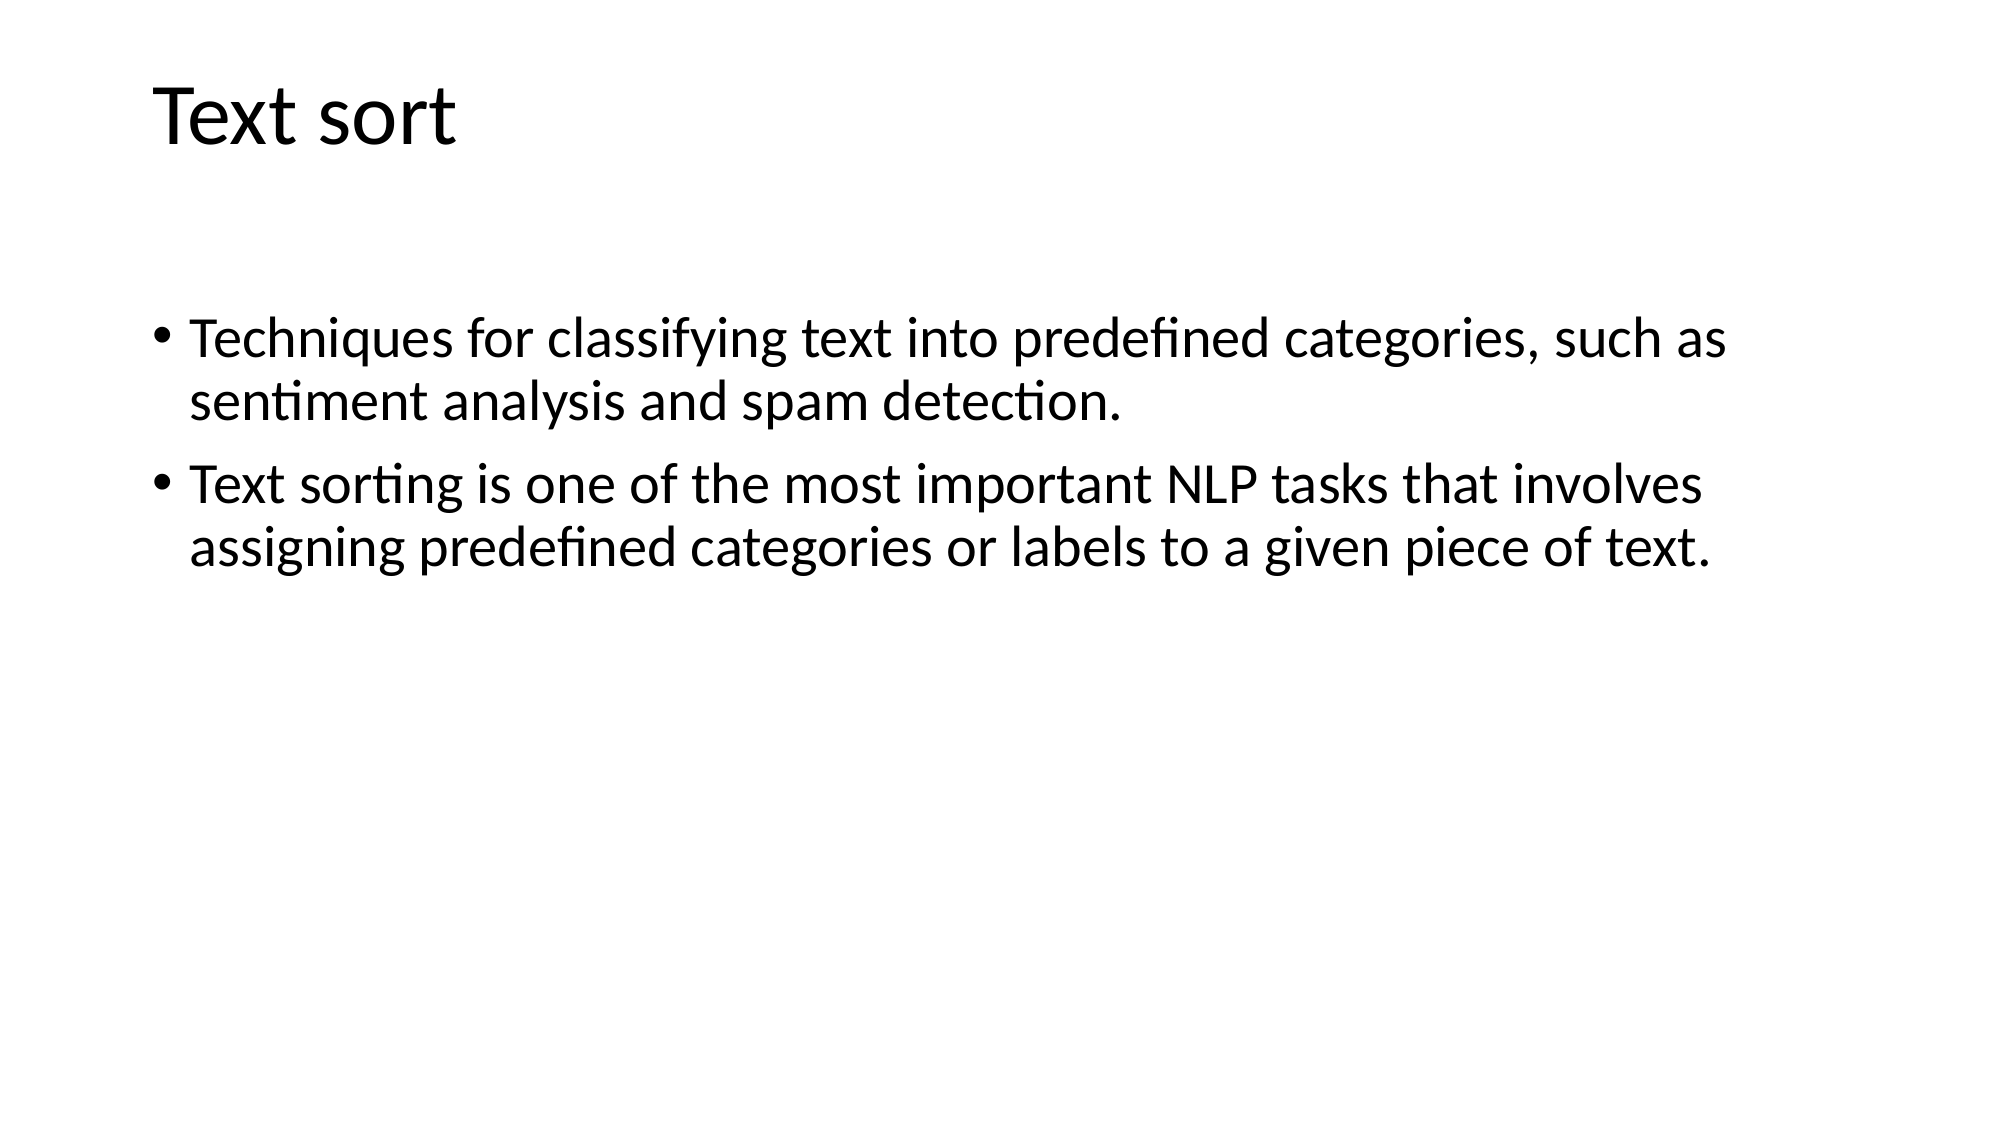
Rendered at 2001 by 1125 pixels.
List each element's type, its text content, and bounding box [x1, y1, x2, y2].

title Text sort [137, 59, 1863, 278]
list Techniques for classifying text into predefined categories, such as sentiment analysis and spam detection. Text sorting is one of the most important NLP tasks that involves assigning predefined categories or labels to a given piece of text. [137, 299, 1863, 630]
